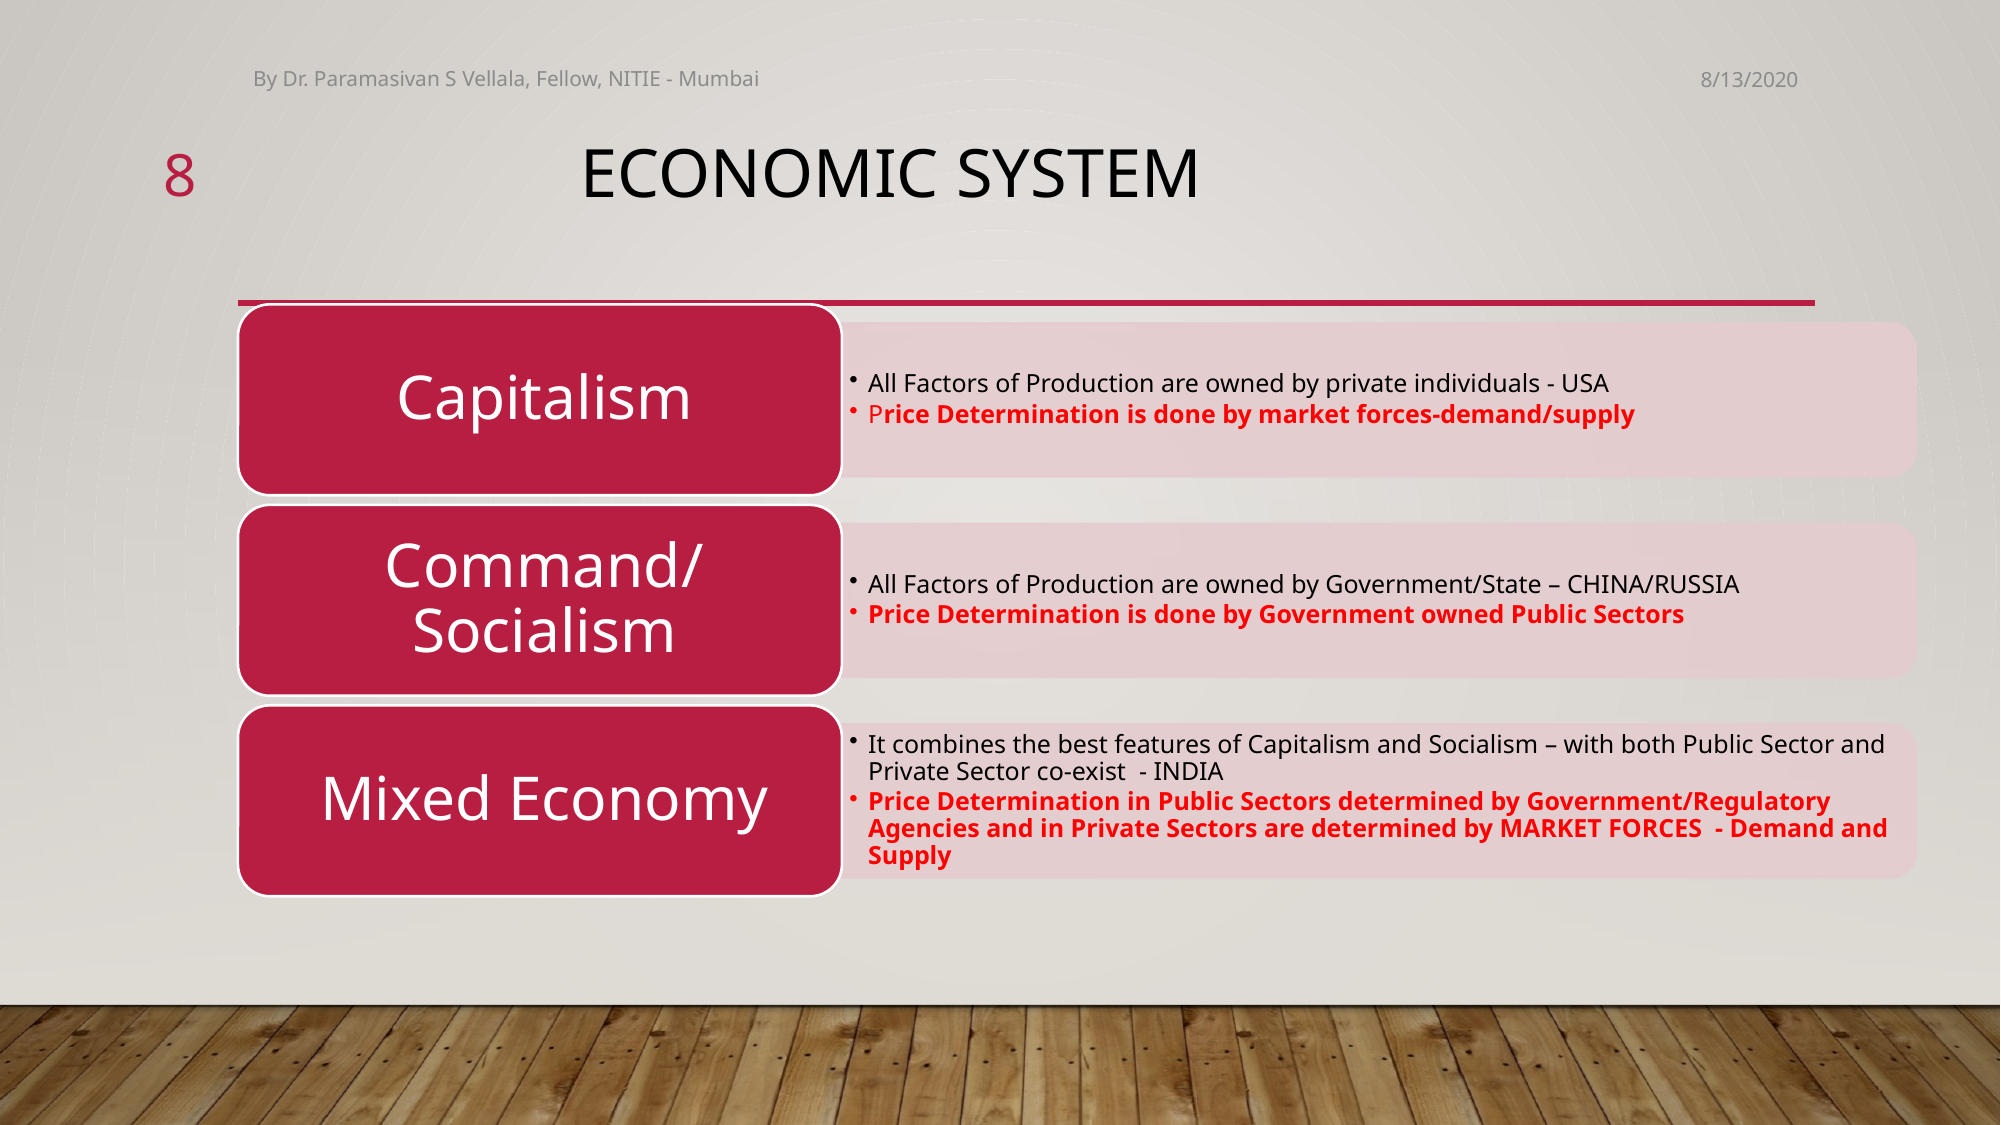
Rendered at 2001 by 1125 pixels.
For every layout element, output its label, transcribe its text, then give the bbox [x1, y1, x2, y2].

title economic system [238, 131, 1814, 303]
footer By Dr. Paramasivan S Vellala, Fellow, NITIE - Mumbai [238, 54, 1213, 105]
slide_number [1239, 54, 1814, 105]
picture [0, 1005, 2000, 1125]
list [237, 303, 1916, 897]
slide_number 8 [78, 131, 212, 214]
